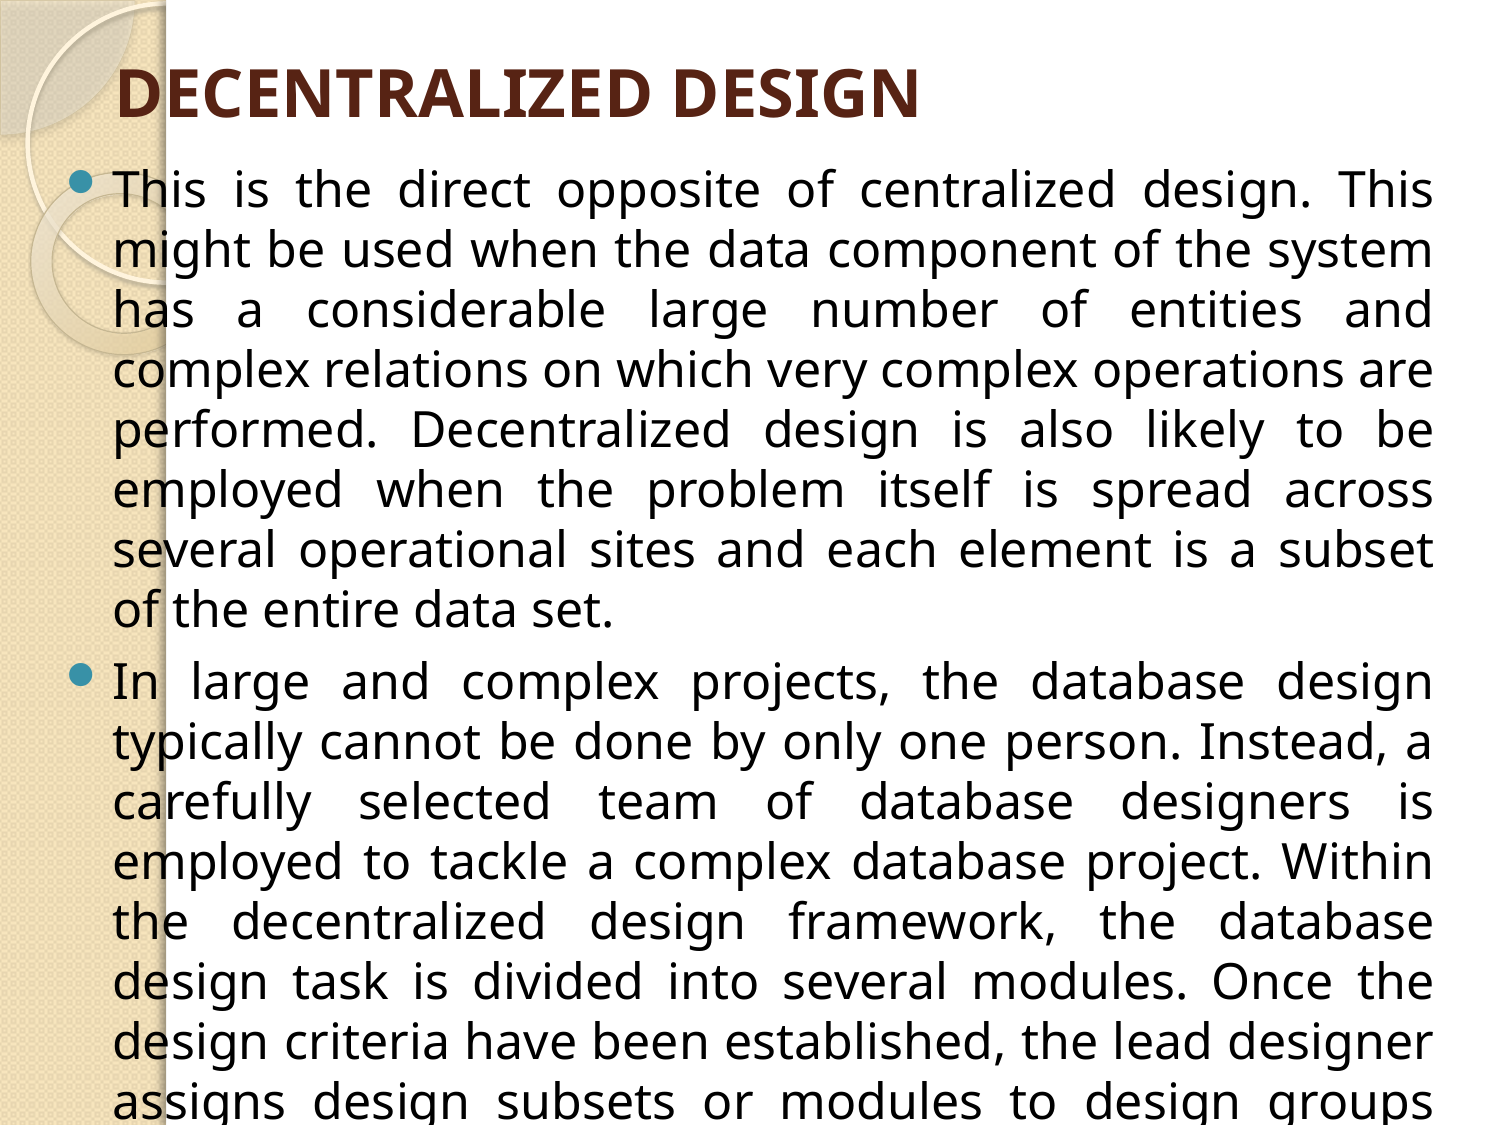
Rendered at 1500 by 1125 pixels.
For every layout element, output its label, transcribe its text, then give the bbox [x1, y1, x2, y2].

title DECENTRALIZED DESIGN [99, 37, 1438, 145]
list This is the direct opposite of centralized design. This might be used when the data component of the system has a considerable large number of entities and complex relations on which very complex operations are performed. Decentralized design is also likely to be employed when the problem itself is spread across several operational sites and each element is a subset of the entire data set. In large and complex projects, the database design typically cannot be done by only one person. Instead, a carefully selected team of database designers is employed to tackle a complex database project. Within the decentralized design framework, the database design task is divided into several modules. Once the design criteria have been established, the lead designer assigns design subsets or modules to design groups within the team. [37, 149, 1450, 1000]
